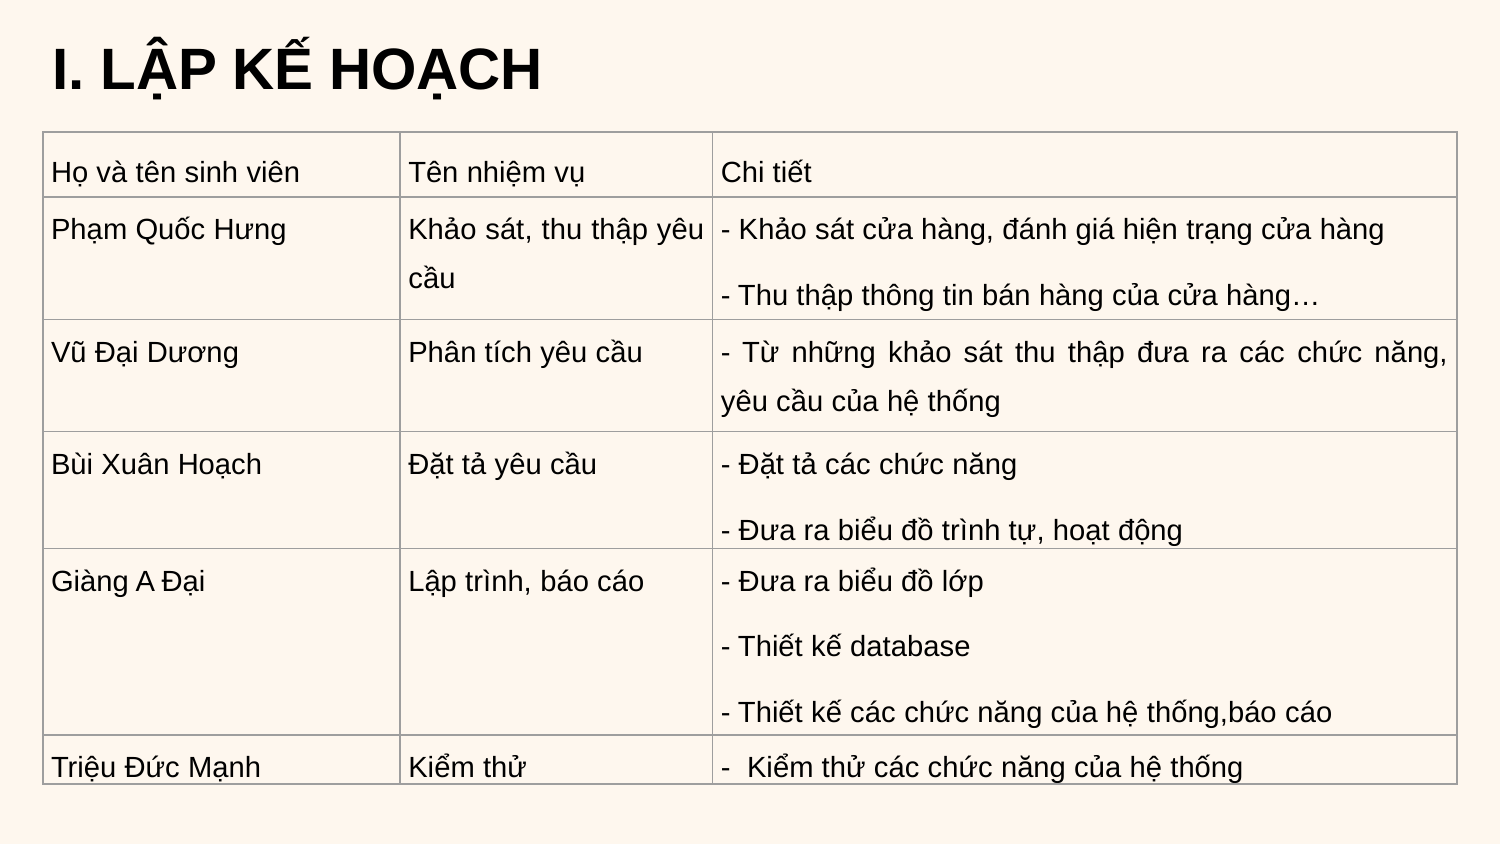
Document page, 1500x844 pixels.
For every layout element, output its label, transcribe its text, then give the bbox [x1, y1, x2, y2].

table_header Chi tiết [713, 133, 1456, 196]
table_cell Khảo sát, thu thập yêu cầu [401, 198, 712, 319]
title I. LẬP KẾ HOẠCH [0, 0, 650, 116]
table_cell Triệu Đức Mạnh [44, 736, 399, 783]
table_header Họ và tên sinh viên [44, 133, 399, 196]
table_cell Lập trình, báo cáo [401, 549, 712, 734]
table_header Tên nhiệm vụ [401, 133, 712, 196]
table_cell Vũ Đại Dương [44, 320, 399, 431]
table_cell Giàng A Đại [44, 549, 399, 734]
table_cell - Đặt tả các chức năng - Đưa ra biểu đồ trình tự, hoạt động [713, 432, 1456, 548]
table_cell Phạm Quốc Hưng [44, 198, 399, 319]
table_cell Phân tích yêu cầu [401, 320, 712, 431]
table_cell Bùi Xuân Hoạch [44, 432, 399, 548]
table_cell - Đưa ra biểu đồ lớp - Thiết kế database - Thiết kế các chức năng của hệ thống,báo cáo [713, 549, 1456, 734]
table_cell - Kiểm thử các chức năng của hệ thống [713, 736, 1456, 783]
table_cell Đặt tả yêu cầu [401, 432, 712, 548]
table_cell - Từ những khảo sát thu thập đưa ra các chức năng, yêu cầu của hệ thống [713, 320, 1456, 431]
table_cell - Khảo sát cửa hàng, đánh giá hiện trạng cửa hàng - Thu thập thông tin bán hàng của cửa hàng… [713, 198, 1456, 319]
table_cell Kiểm thử [401, 736, 712, 783]
